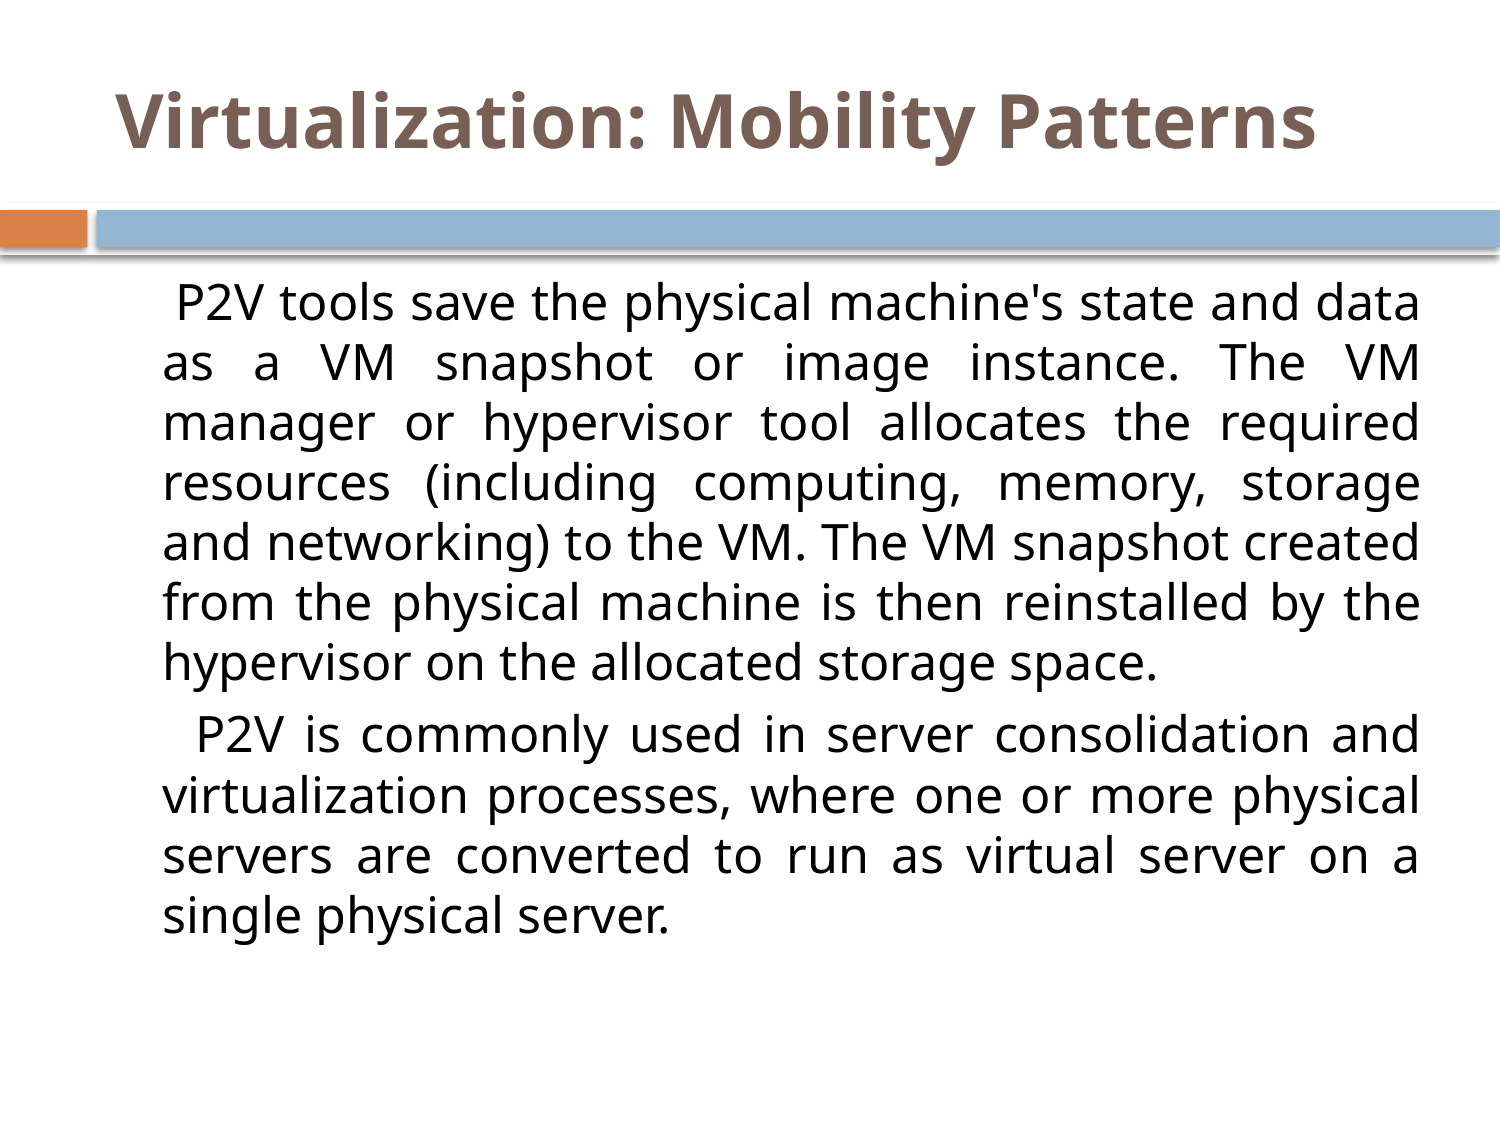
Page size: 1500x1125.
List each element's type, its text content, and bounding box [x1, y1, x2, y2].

list P2V tools save the physical machine's state and data as a VM snapshot or image instance. The VM manager or hypervisor tool allocates the required resources (including computing, memory, storage and networking) to the VM. The VM snapshot created from the physical machine is then reinstalled by the hypervisor on the allocated storage space. P2V is commonly used in server consolidation and virtualization processes, where one or more physical servers are converted to run as virtual server on a single physical server. [100, 262, 1438, 1000]
title Virtualization: Mobility Patterns [100, 37, 1438, 200]
